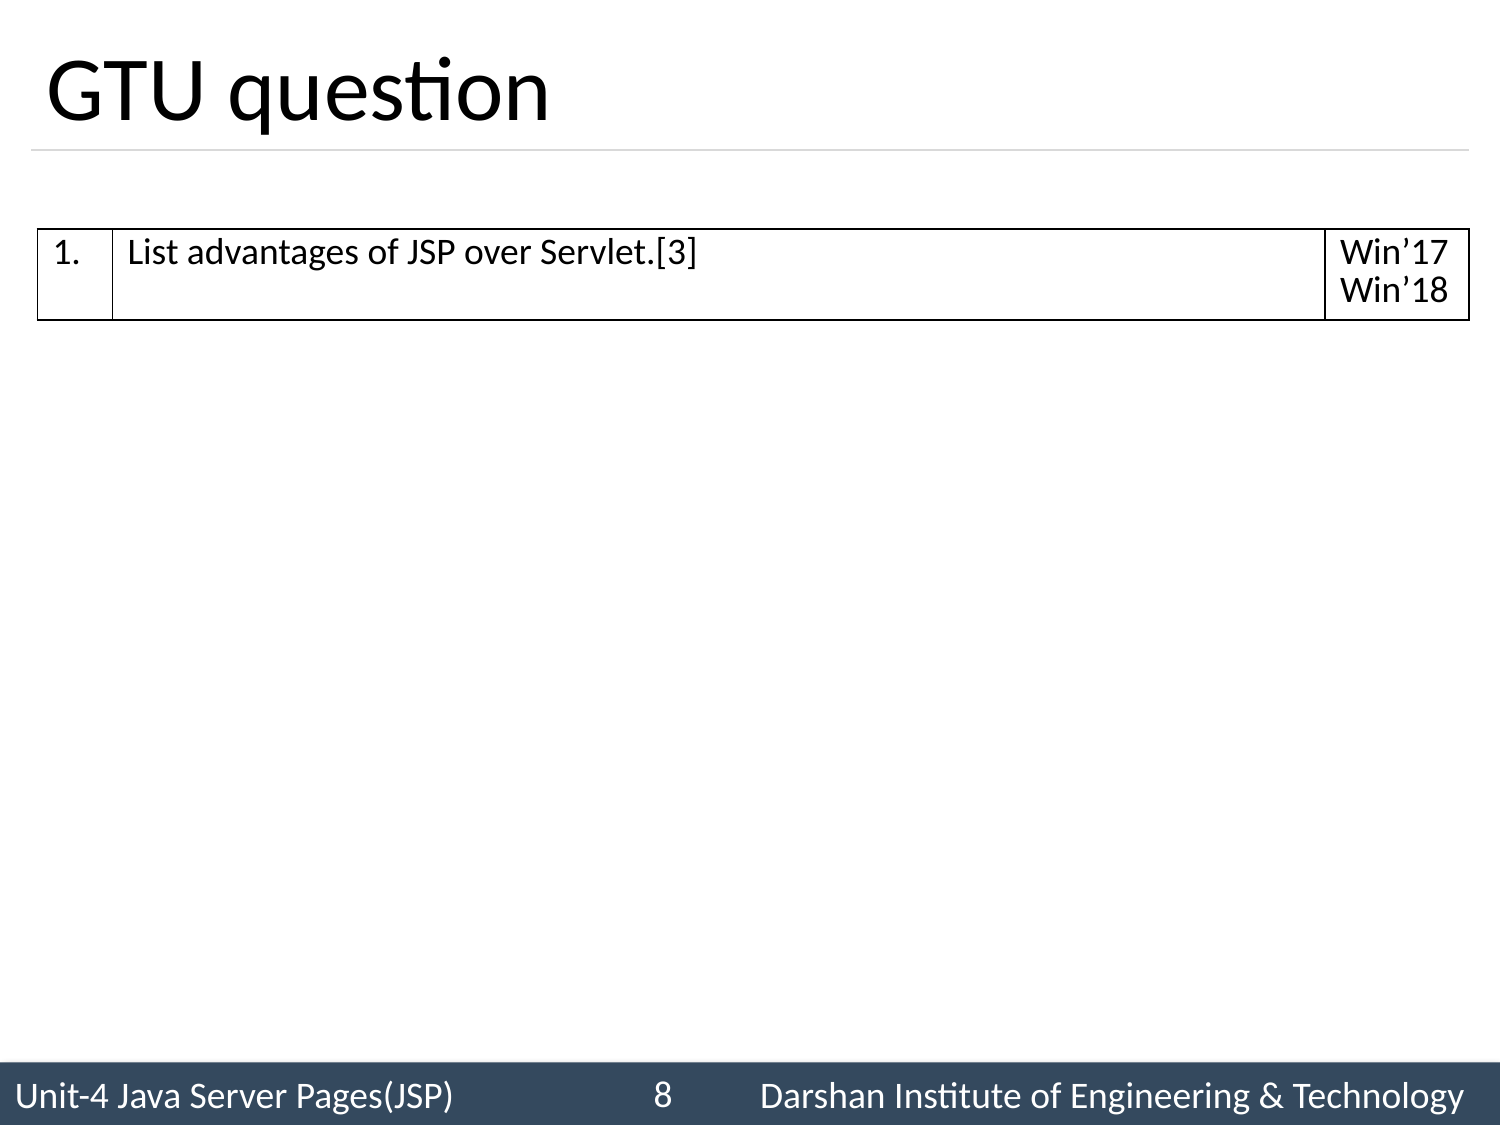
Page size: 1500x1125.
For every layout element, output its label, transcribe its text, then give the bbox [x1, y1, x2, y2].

title GTU question [31, 17, 1469, 150]
table_header 1. [38, 230, 112, 319]
slide_number 8 [587, 1062, 688, 1123]
table_header Win’17 Win’18 [1326, 230, 1468, 319]
table_header List advantages of JSP over Servlet.[3] [113, 230, 1324, 319]
